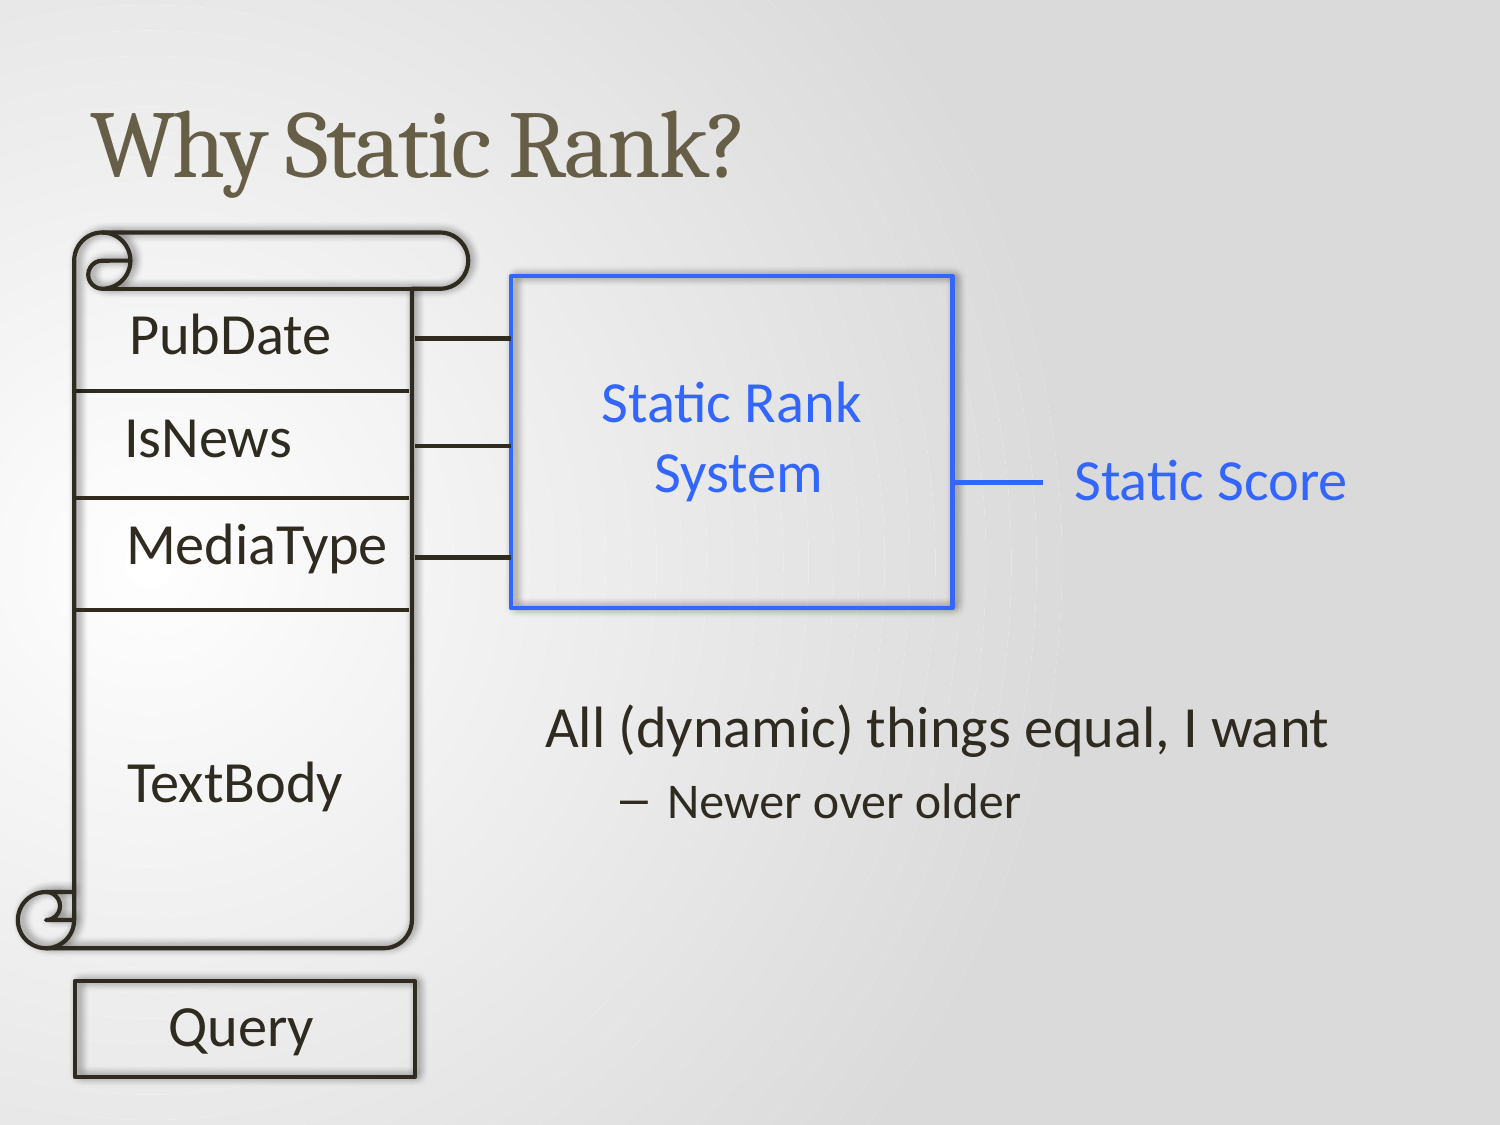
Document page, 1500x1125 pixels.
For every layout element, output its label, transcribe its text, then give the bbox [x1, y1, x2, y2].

text_box [74, 980, 416, 1078]
text_box [16, 231, 470, 950]
text_box MediaType [111, 505, 403, 584]
text_box TextBody [113, 736, 359, 822]
text_box PubDate [114, 288, 347, 374]
title Why Static Rank? [75, 45, 1444, 233]
text_box Static Rank System [586, 356, 877, 512]
text_box [510, 275, 953, 609]
text_box Static Score [1059, 434, 1363, 520]
text_box Query [153, 981, 330, 1066]
text_box All (dynamic) things equal, I want Newer over older [530, 681, 1451, 1078]
text_box IsNews [109, 398, 307, 477]
